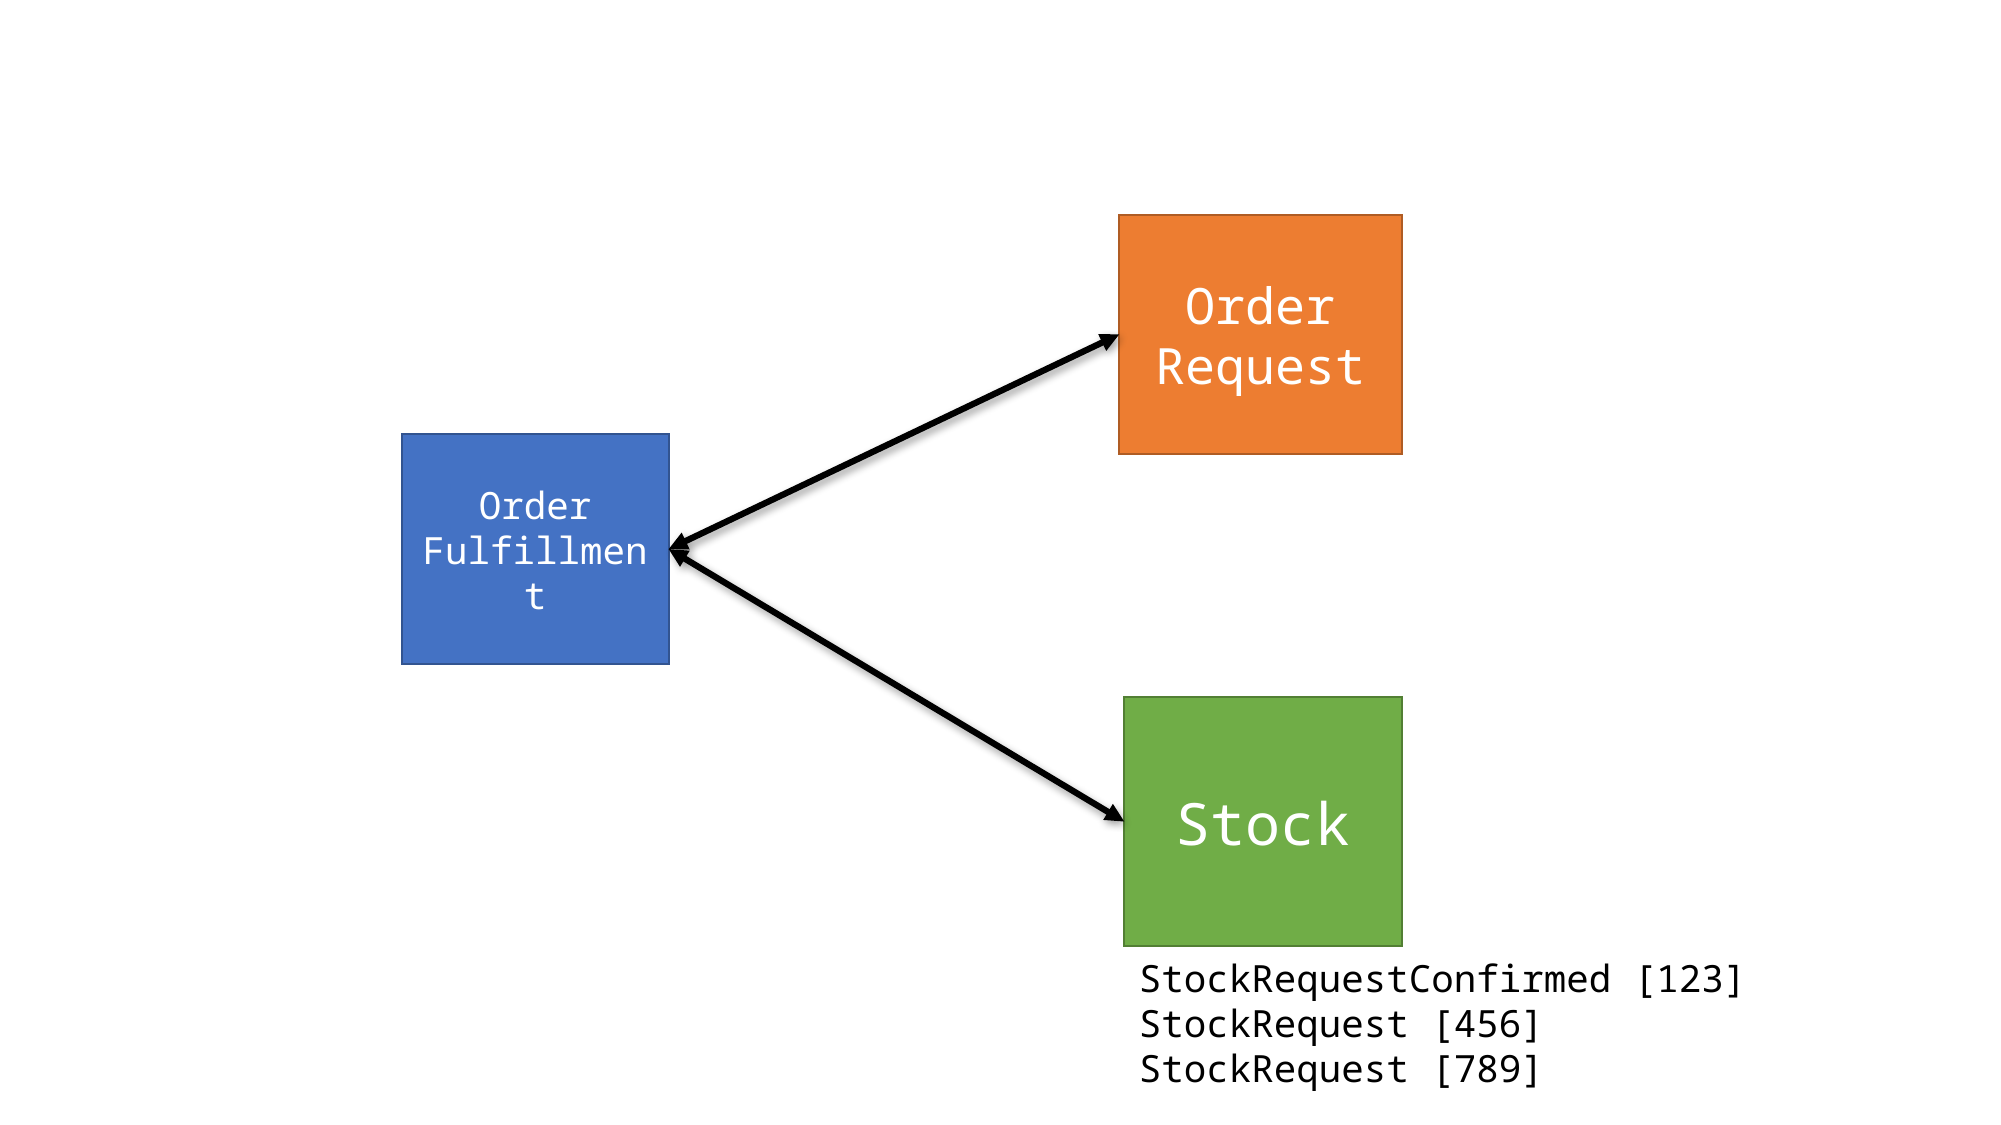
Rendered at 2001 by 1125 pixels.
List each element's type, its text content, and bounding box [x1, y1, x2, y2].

text_box Order Fulfillment [401, 433, 668, 665]
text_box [668, 549, 1125, 822]
text_box Order Request [1118, 214, 1403, 455]
text_box Stock [1123, 696, 1403, 947]
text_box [668, 334, 1120, 549]
text_box StockRequestConfirmed [123] StockRequest [456] StockRequest [789] [1124, 947, 1791, 1098]
